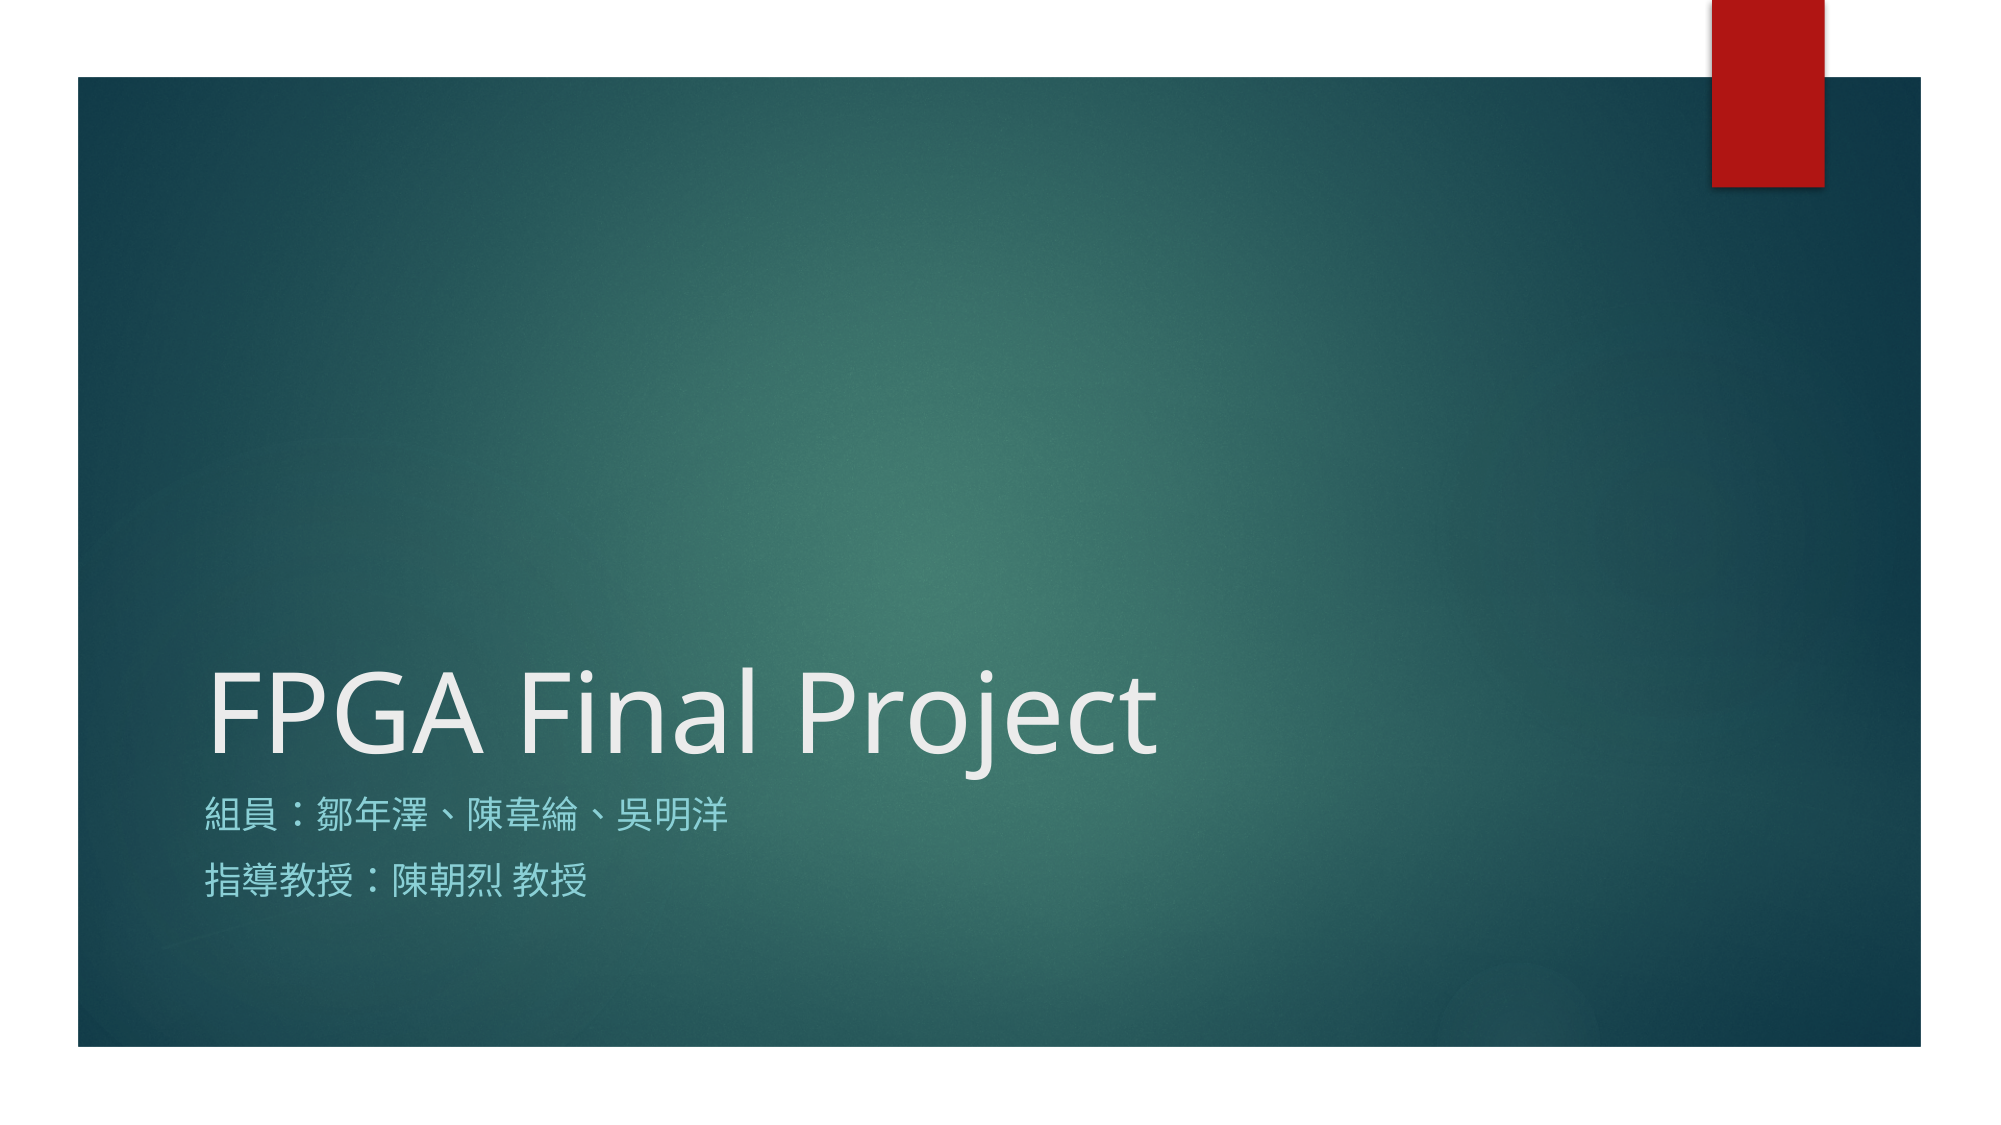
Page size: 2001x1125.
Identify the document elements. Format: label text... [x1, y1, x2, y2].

title FPGA Final Project [189, 344, 1638, 783]
subtitle 組員：鄒年澤、陳韋綸、吳明洋 指導教授：陳朝烈 教授 [189, 783, 1638, 976]
